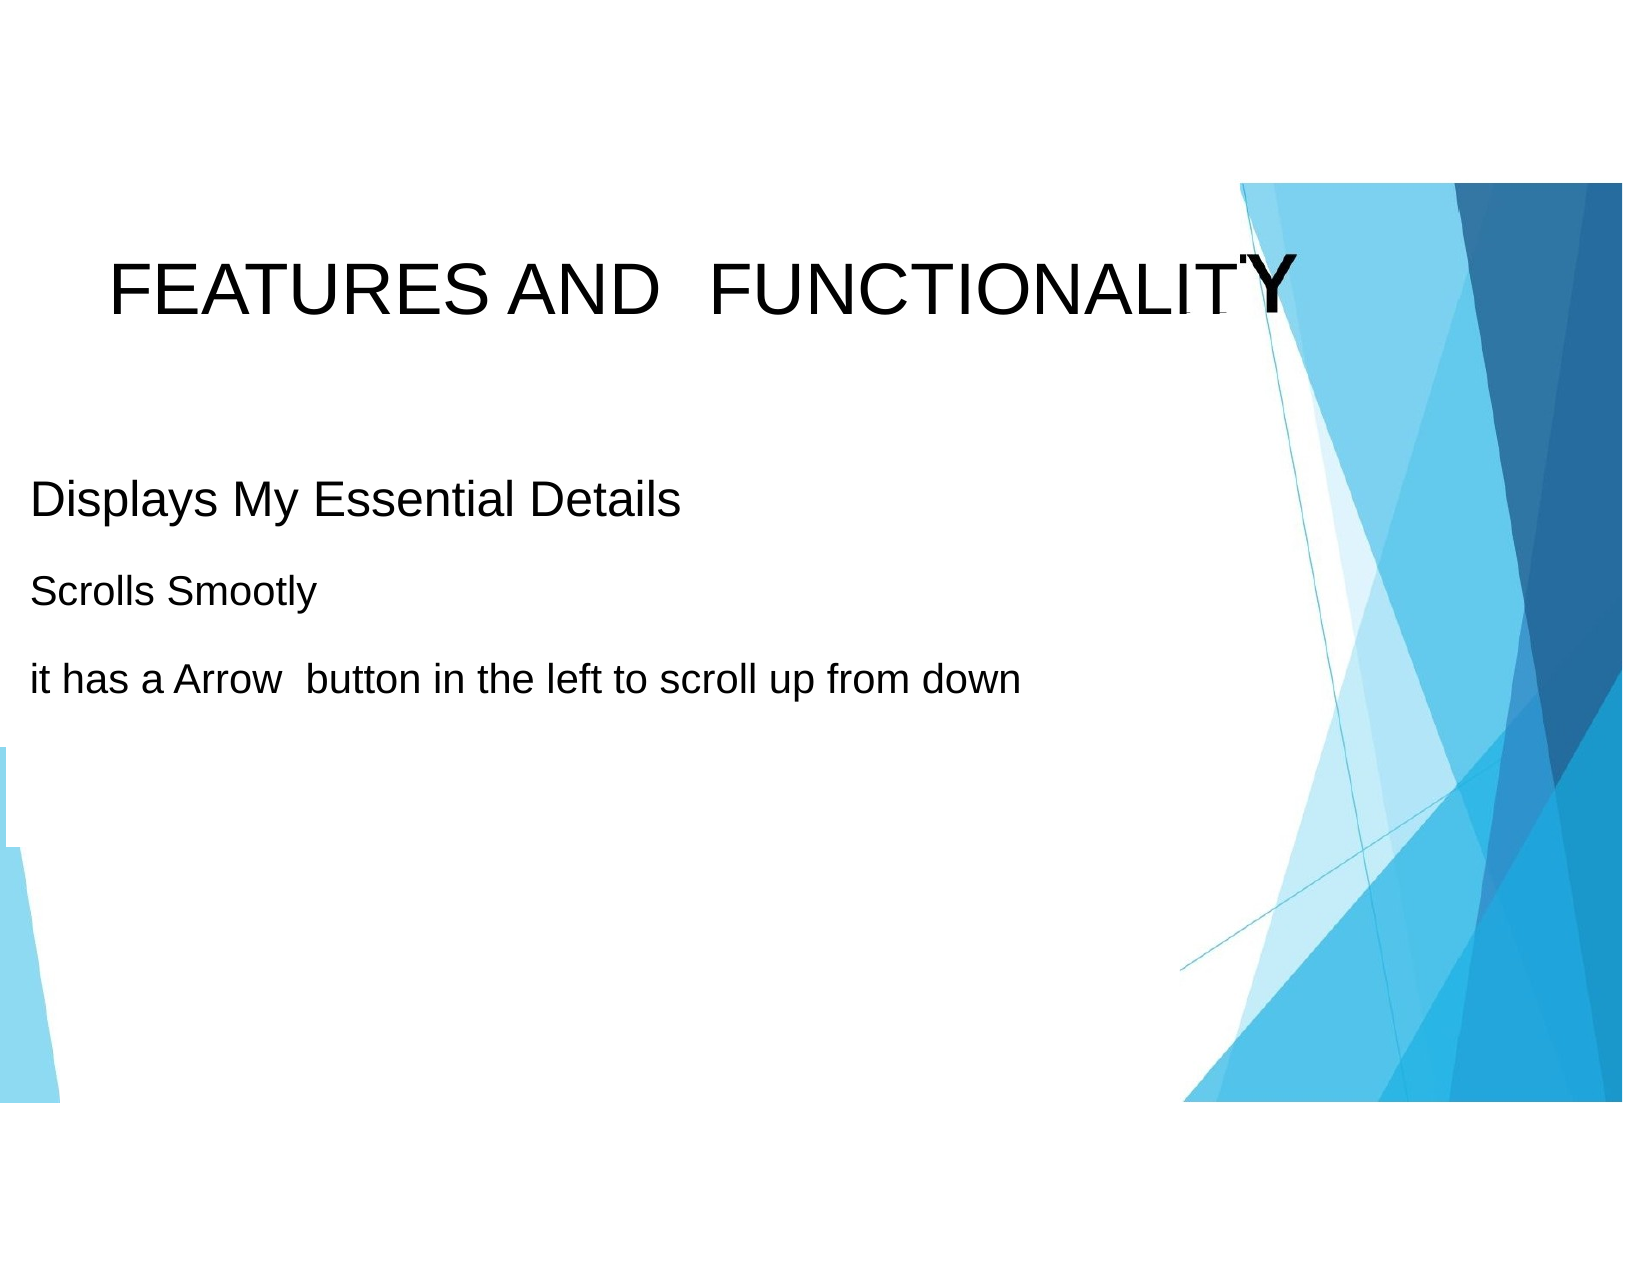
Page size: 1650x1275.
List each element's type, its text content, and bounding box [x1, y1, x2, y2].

text_box [1179, 179, 1623, 1103]
text_box Displays My Essential Details Scrolls Smootly it has a Arrow button in the left to scroll up from down [27, 466, 1152, 702]
text_box [0, 847, 60, 1103]
text_box FEATURES AND FUNCTIONALIT [106, 241, 1278, 329]
